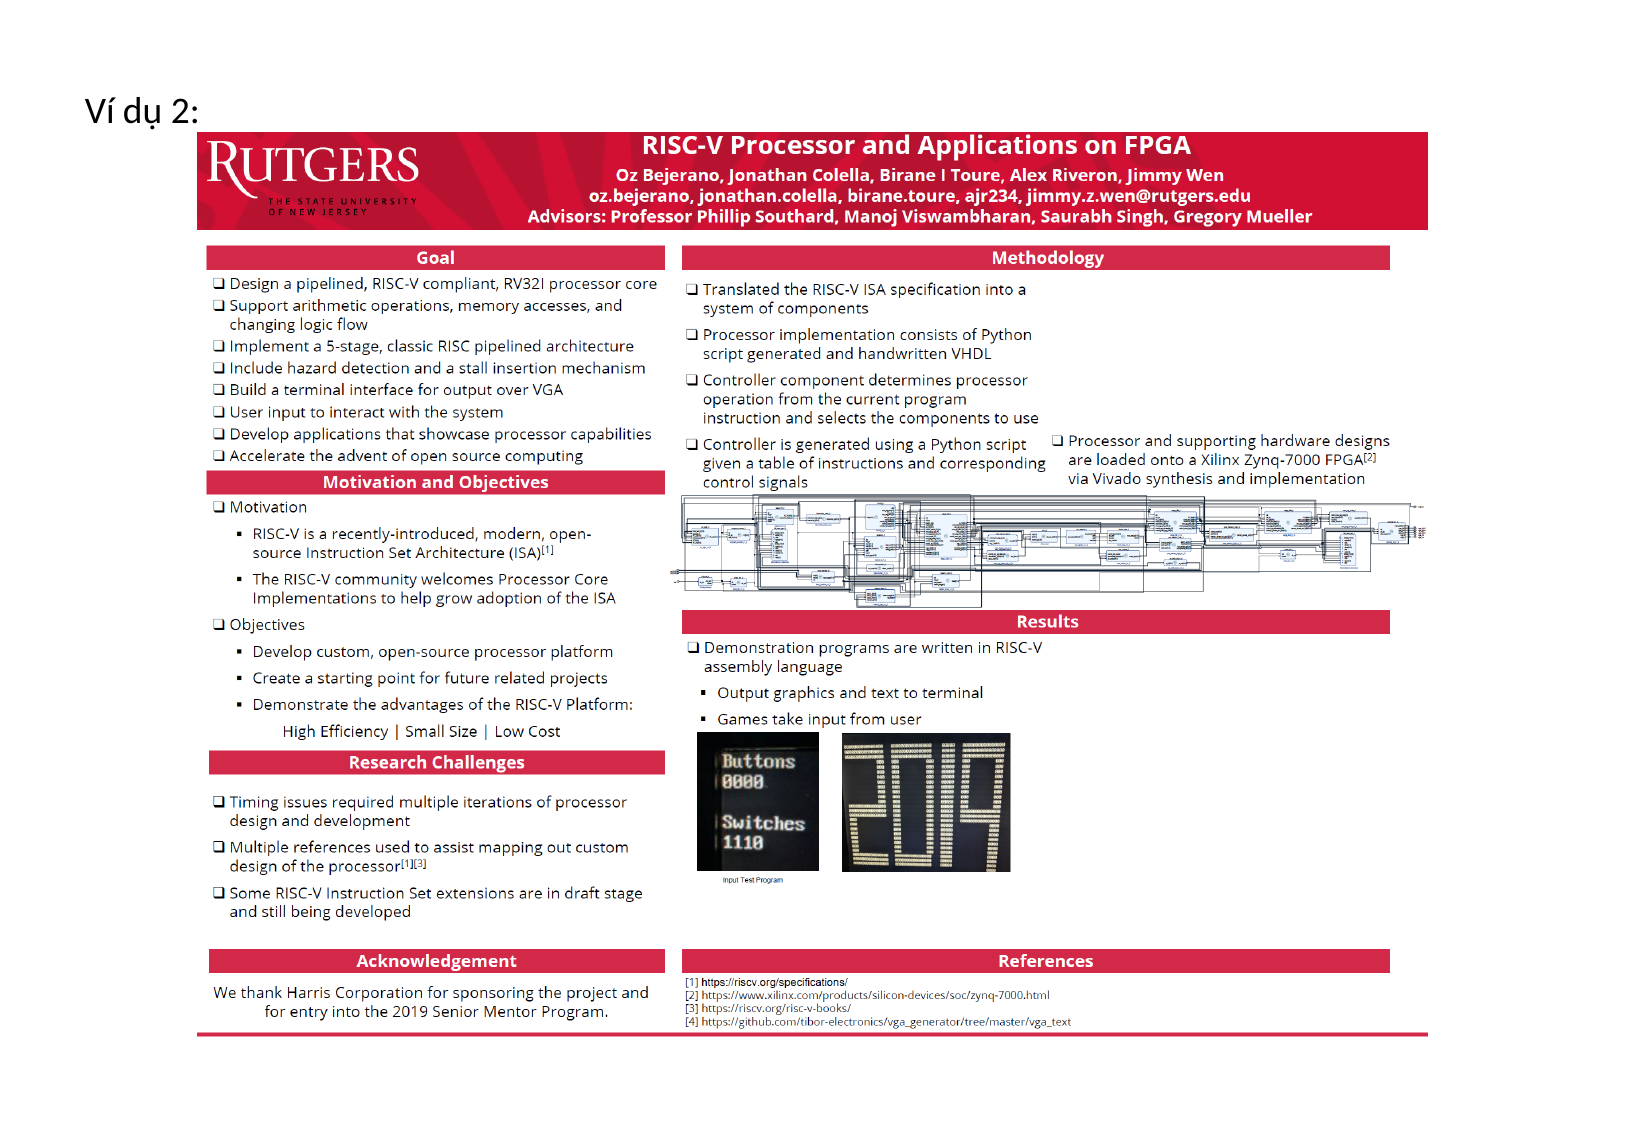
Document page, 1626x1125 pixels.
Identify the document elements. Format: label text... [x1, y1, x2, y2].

text_box Ví dụ 2: [70, 78, 466, 139]
picture [196, 132, 1428, 1047]
